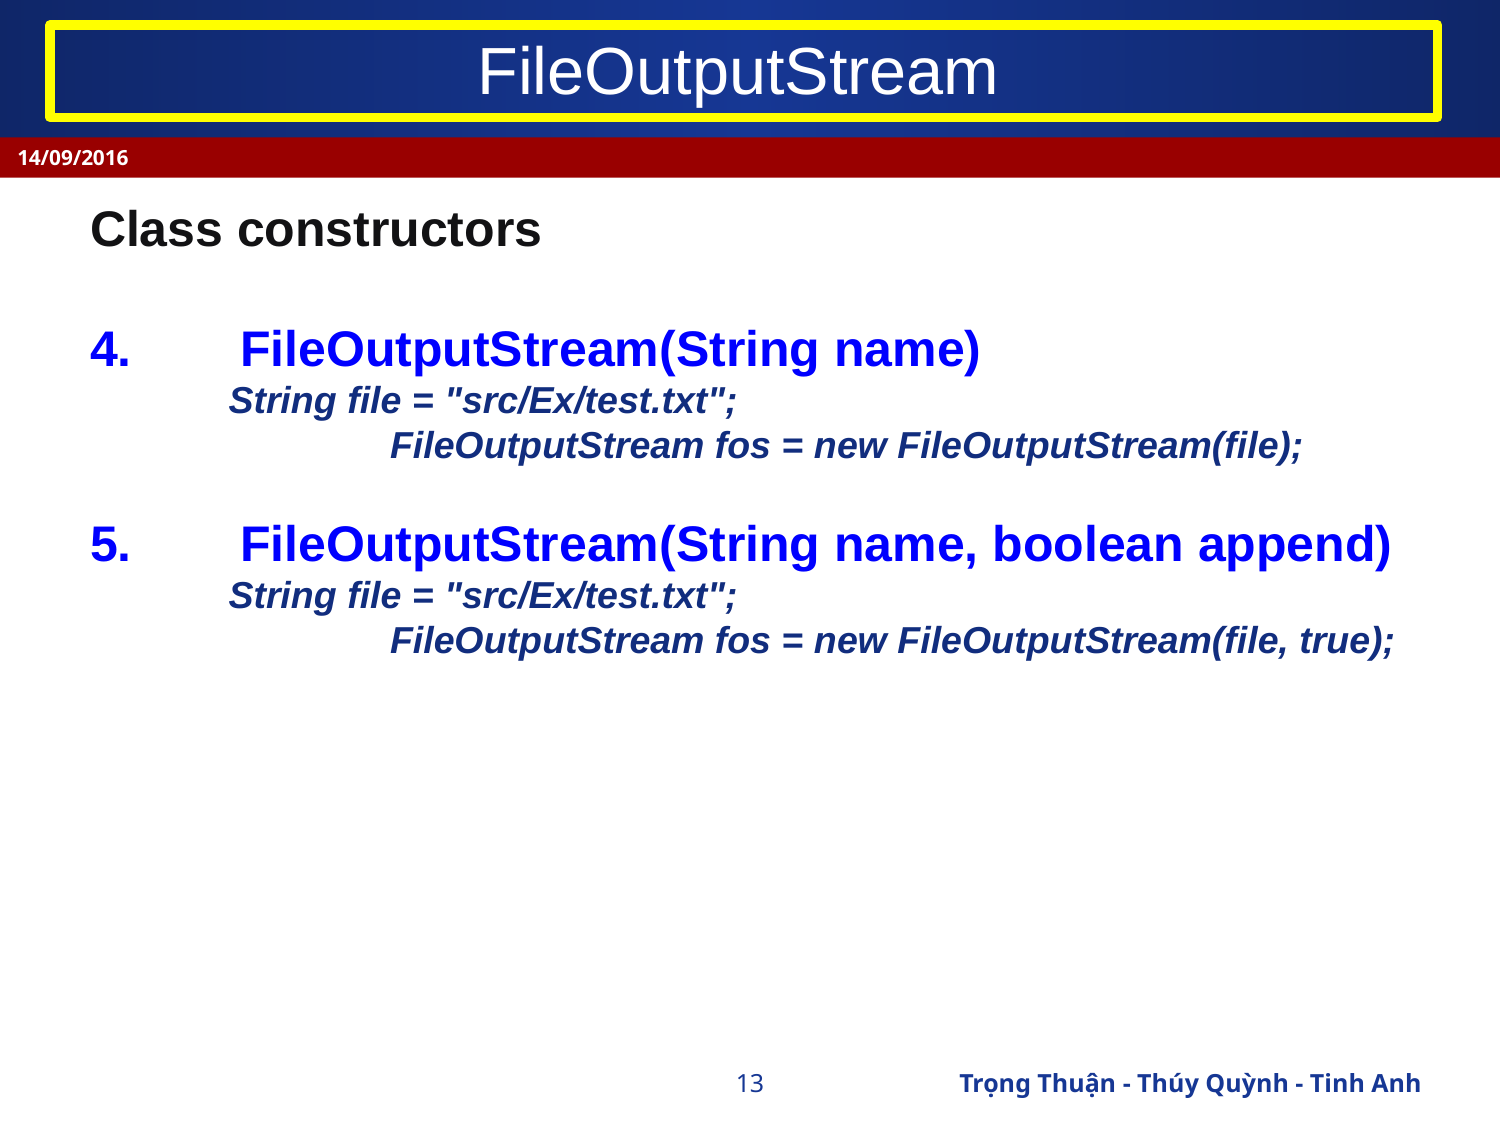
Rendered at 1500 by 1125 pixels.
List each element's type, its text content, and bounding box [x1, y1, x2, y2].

title FileOutputStream [50, 24, 1438, 118]
slide_number ‹#› [575, 1059, 925, 1113]
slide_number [2, 137, 1390, 175]
footer Trọng Thuận - Thúy Quỳnh - Tinh Anh [925, 1059, 1438, 1113]
list Class constructors 4. FileOutputStream(String name) String file = "src/Ex/test.txt"; FileOutputStream fos = new FileOutputStream(file); 5. FileOutputStream(String name, boolean append) String file = "src/Ex/test.txt"; FileOutputStream fos = new FileOutputStream(file, true); [75, 189, 1425, 1050]
